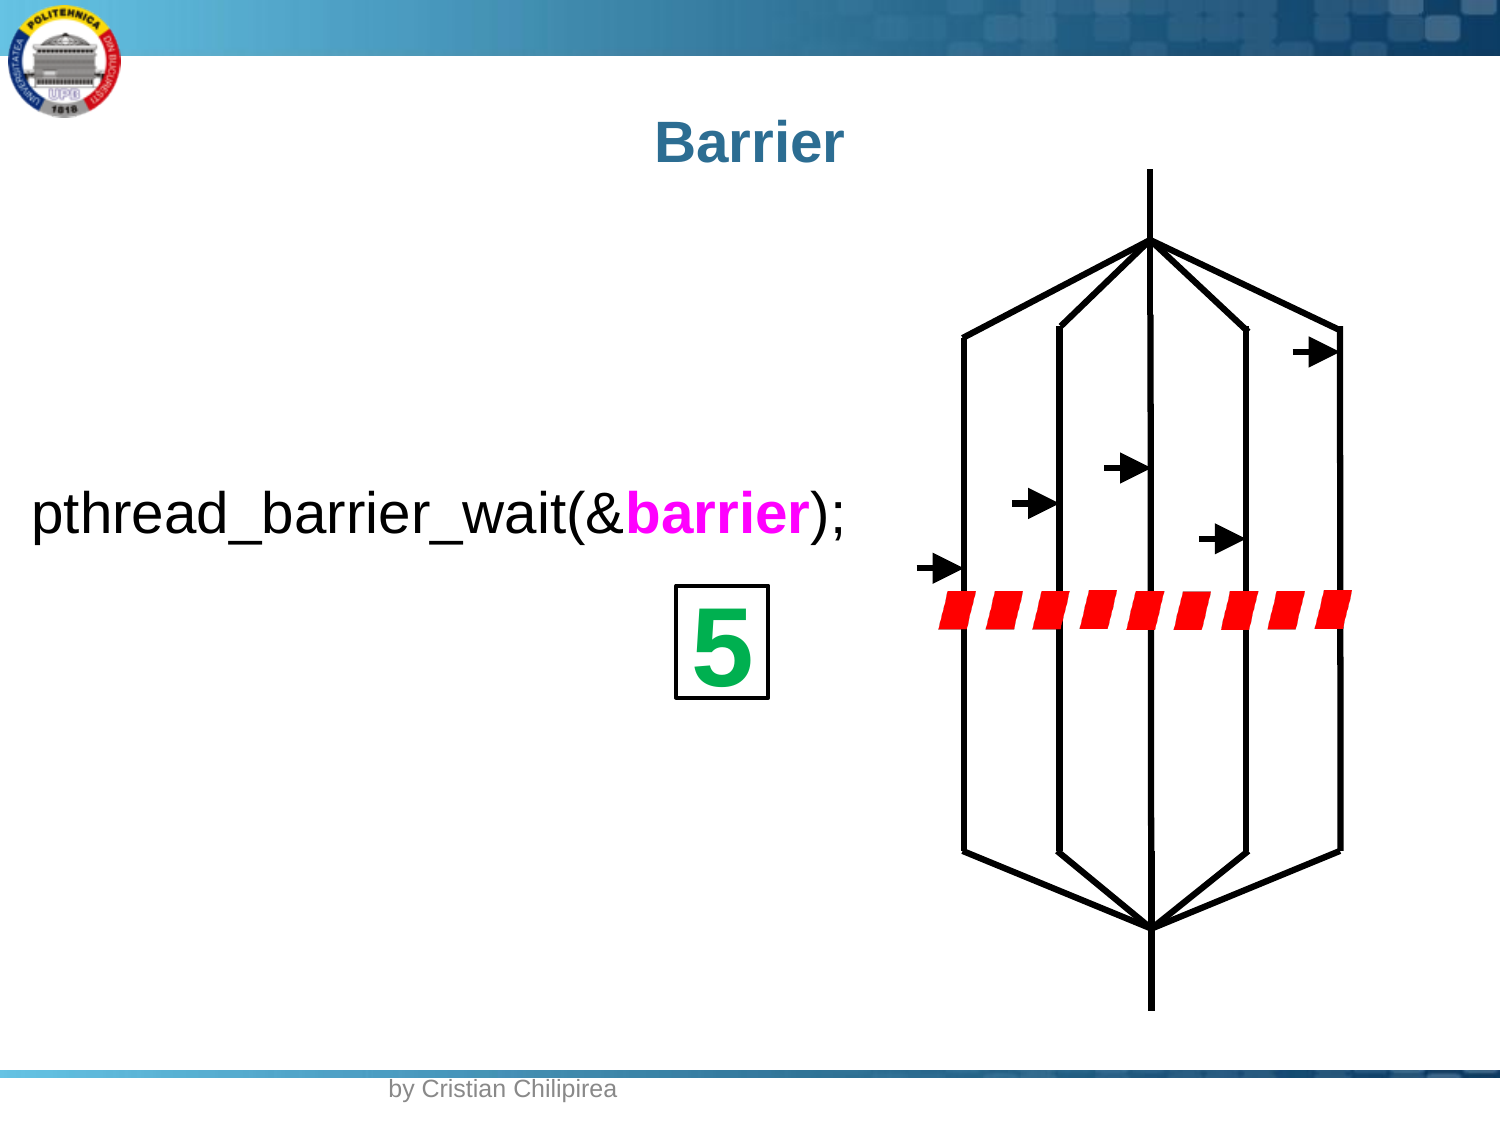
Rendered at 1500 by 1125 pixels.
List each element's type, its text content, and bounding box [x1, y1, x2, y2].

picture [938, 589, 1353, 630]
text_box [1056, 850, 1152, 929]
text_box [1249, 850, 1341, 929]
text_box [1153, 850, 1249, 929]
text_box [1151, 239, 1341, 331]
title Barrier [51, 102, 1449, 178]
text_box 5 [674, 584, 770, 700]
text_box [962, 239, 1148, 339]
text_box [962, 850, 1056, 929]
text_box pthread_barrier_wait(&barrier); [16, 468, 862, 553]
picture [0, 0, 1500, 118]
picture [0, 1070, 1500, 1078]
footer by Cristian Chilipirea [373, 1074, 1127, 1111]
